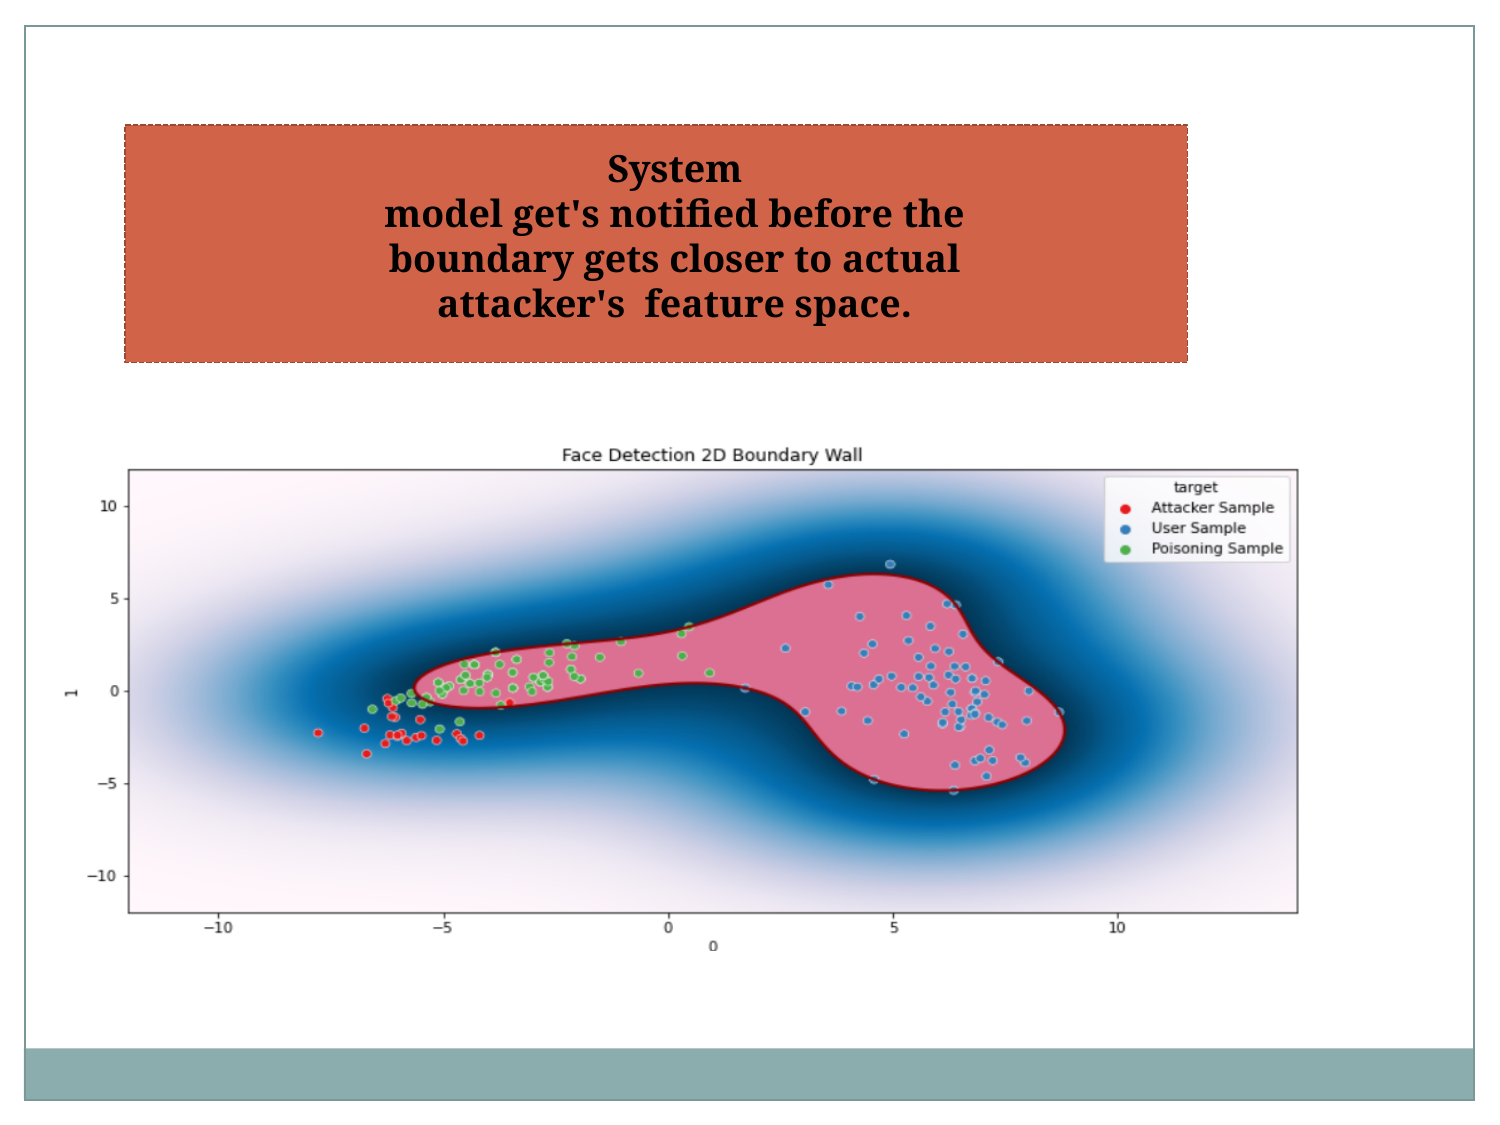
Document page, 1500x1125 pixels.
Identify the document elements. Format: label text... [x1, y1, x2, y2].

text_box System model get's notified before the boundary gets closer to actual attacker's feature space. [299, 137, 1050, 333]
picture [62, 437, 1301, 952]
text_box [124, 124, 1188, 363]
